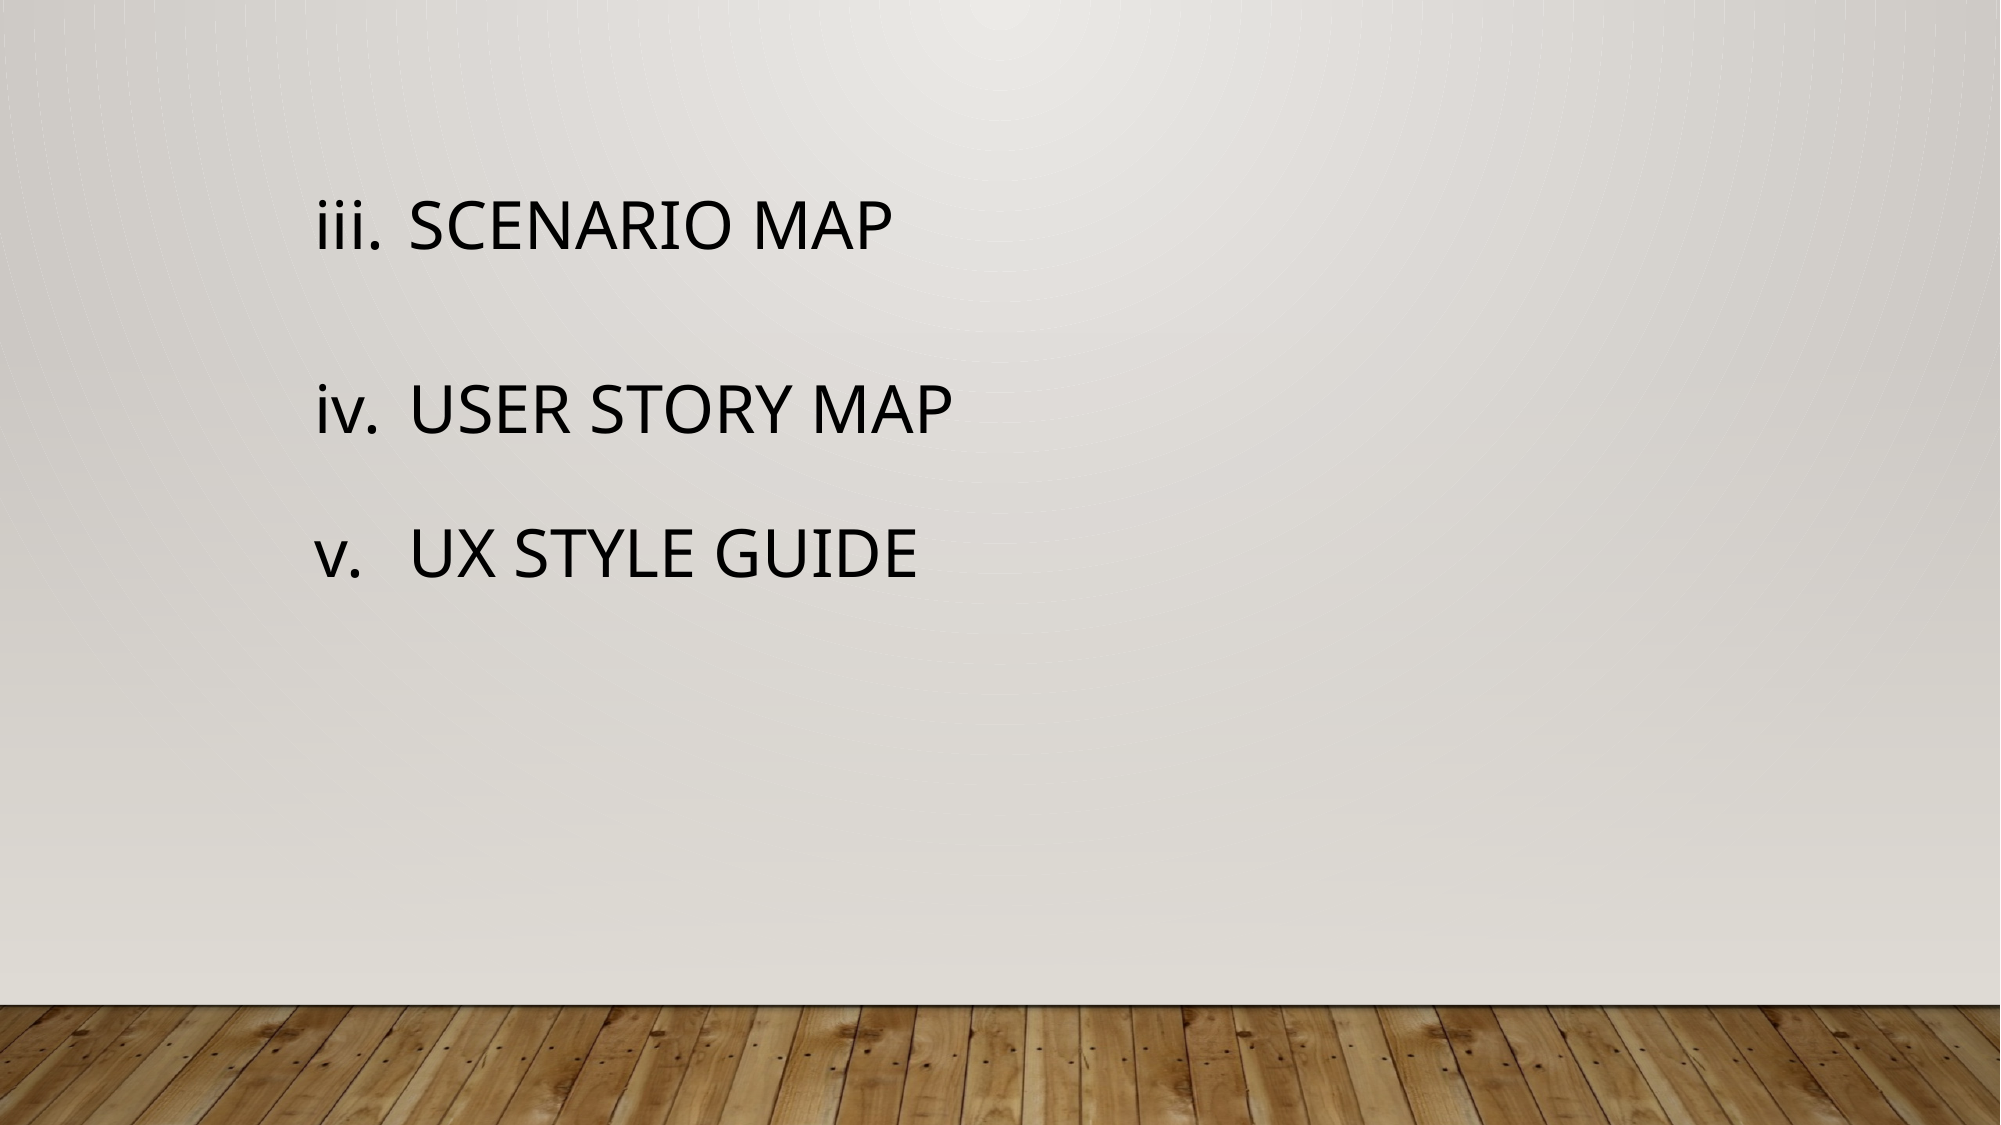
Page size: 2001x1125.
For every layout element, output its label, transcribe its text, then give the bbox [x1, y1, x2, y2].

picture [0, 1005, 2000, 1125]
text_box User story map Ux style guide [299, 368, 1876, 755]
text_box scenario map [299, 184, 1876, 357]
